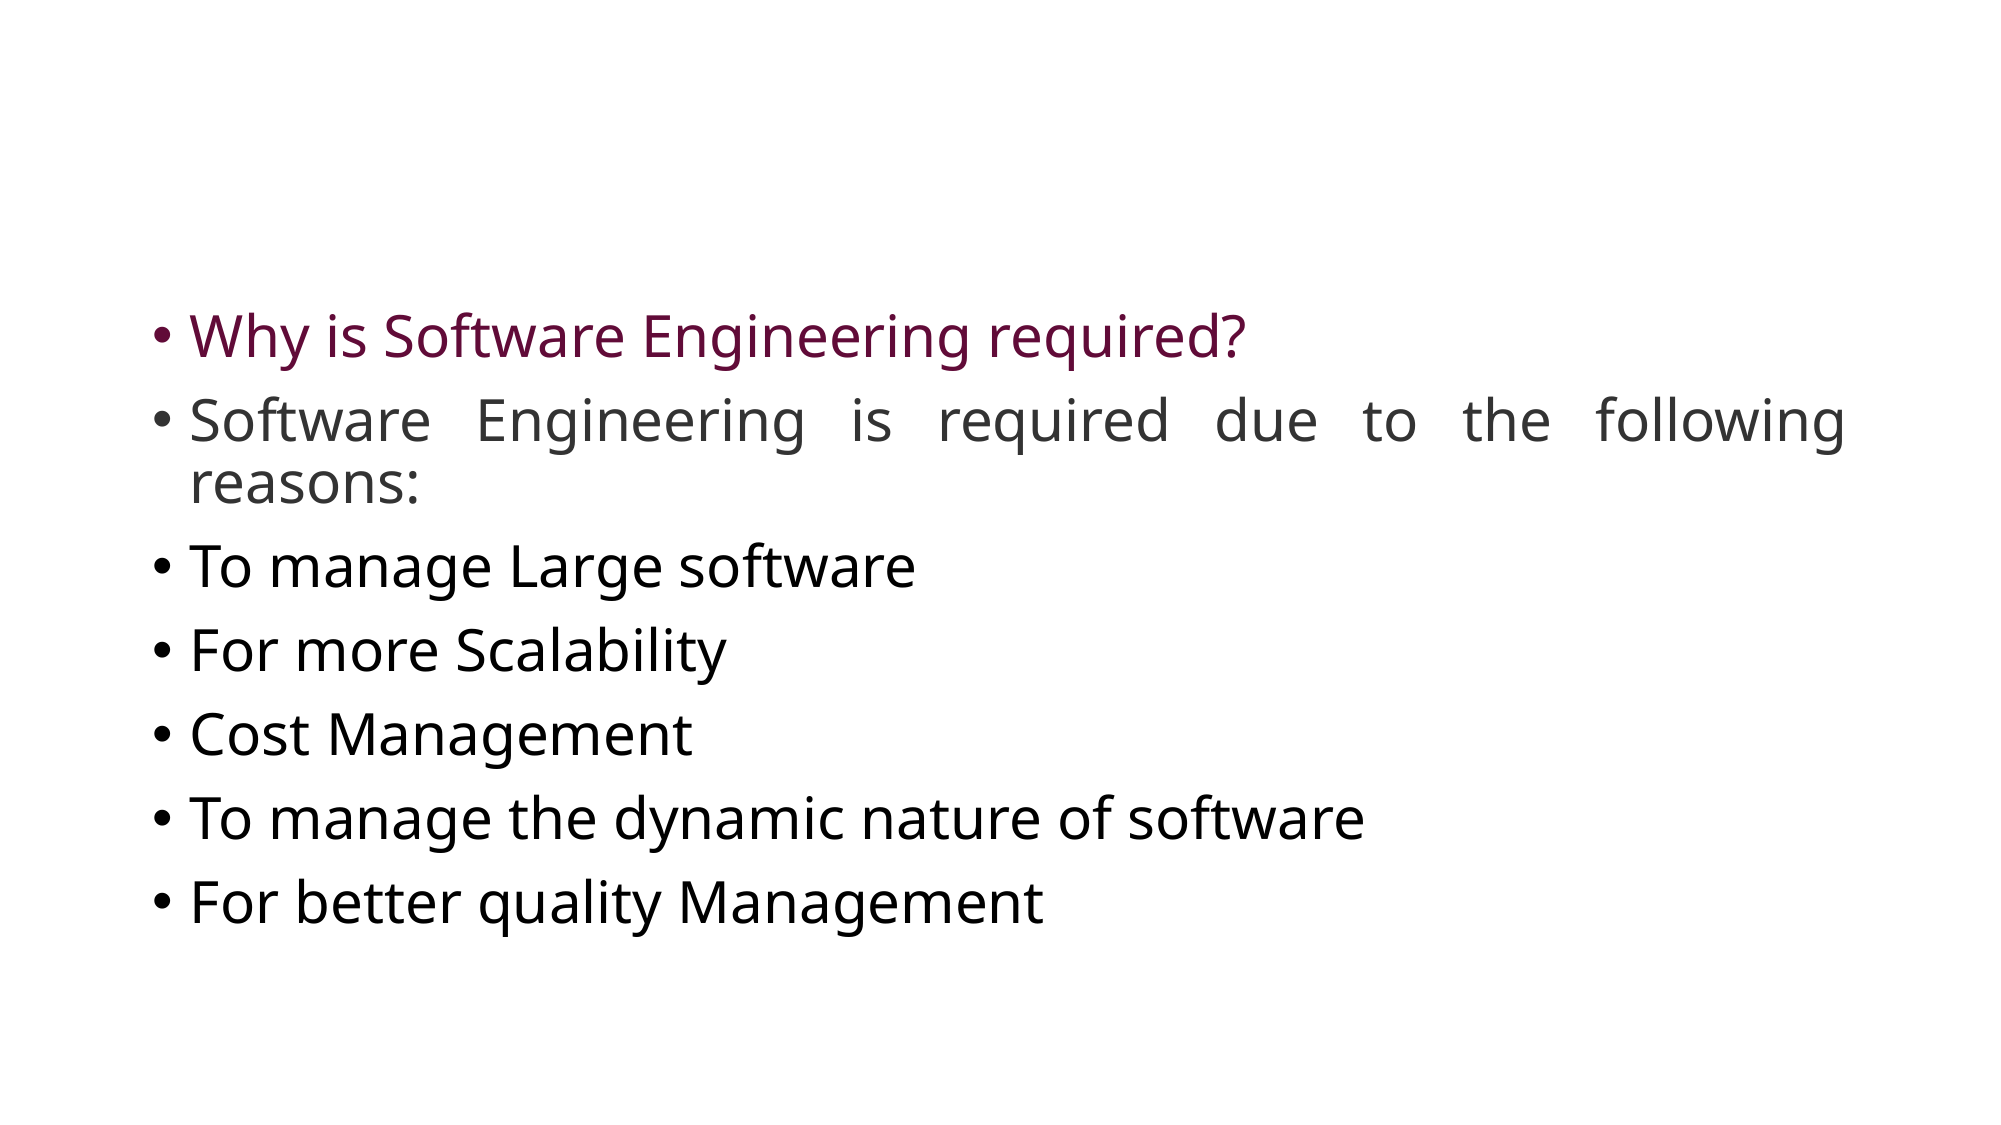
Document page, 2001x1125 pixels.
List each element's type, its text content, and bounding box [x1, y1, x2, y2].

list Why is Software Engineering required? Software Engineering is required due to the following reasons: To manage Large software For more Scalability Cost Management To manage the dynamic nature of software For better quality Management [137, 299, 1863, 1014]
